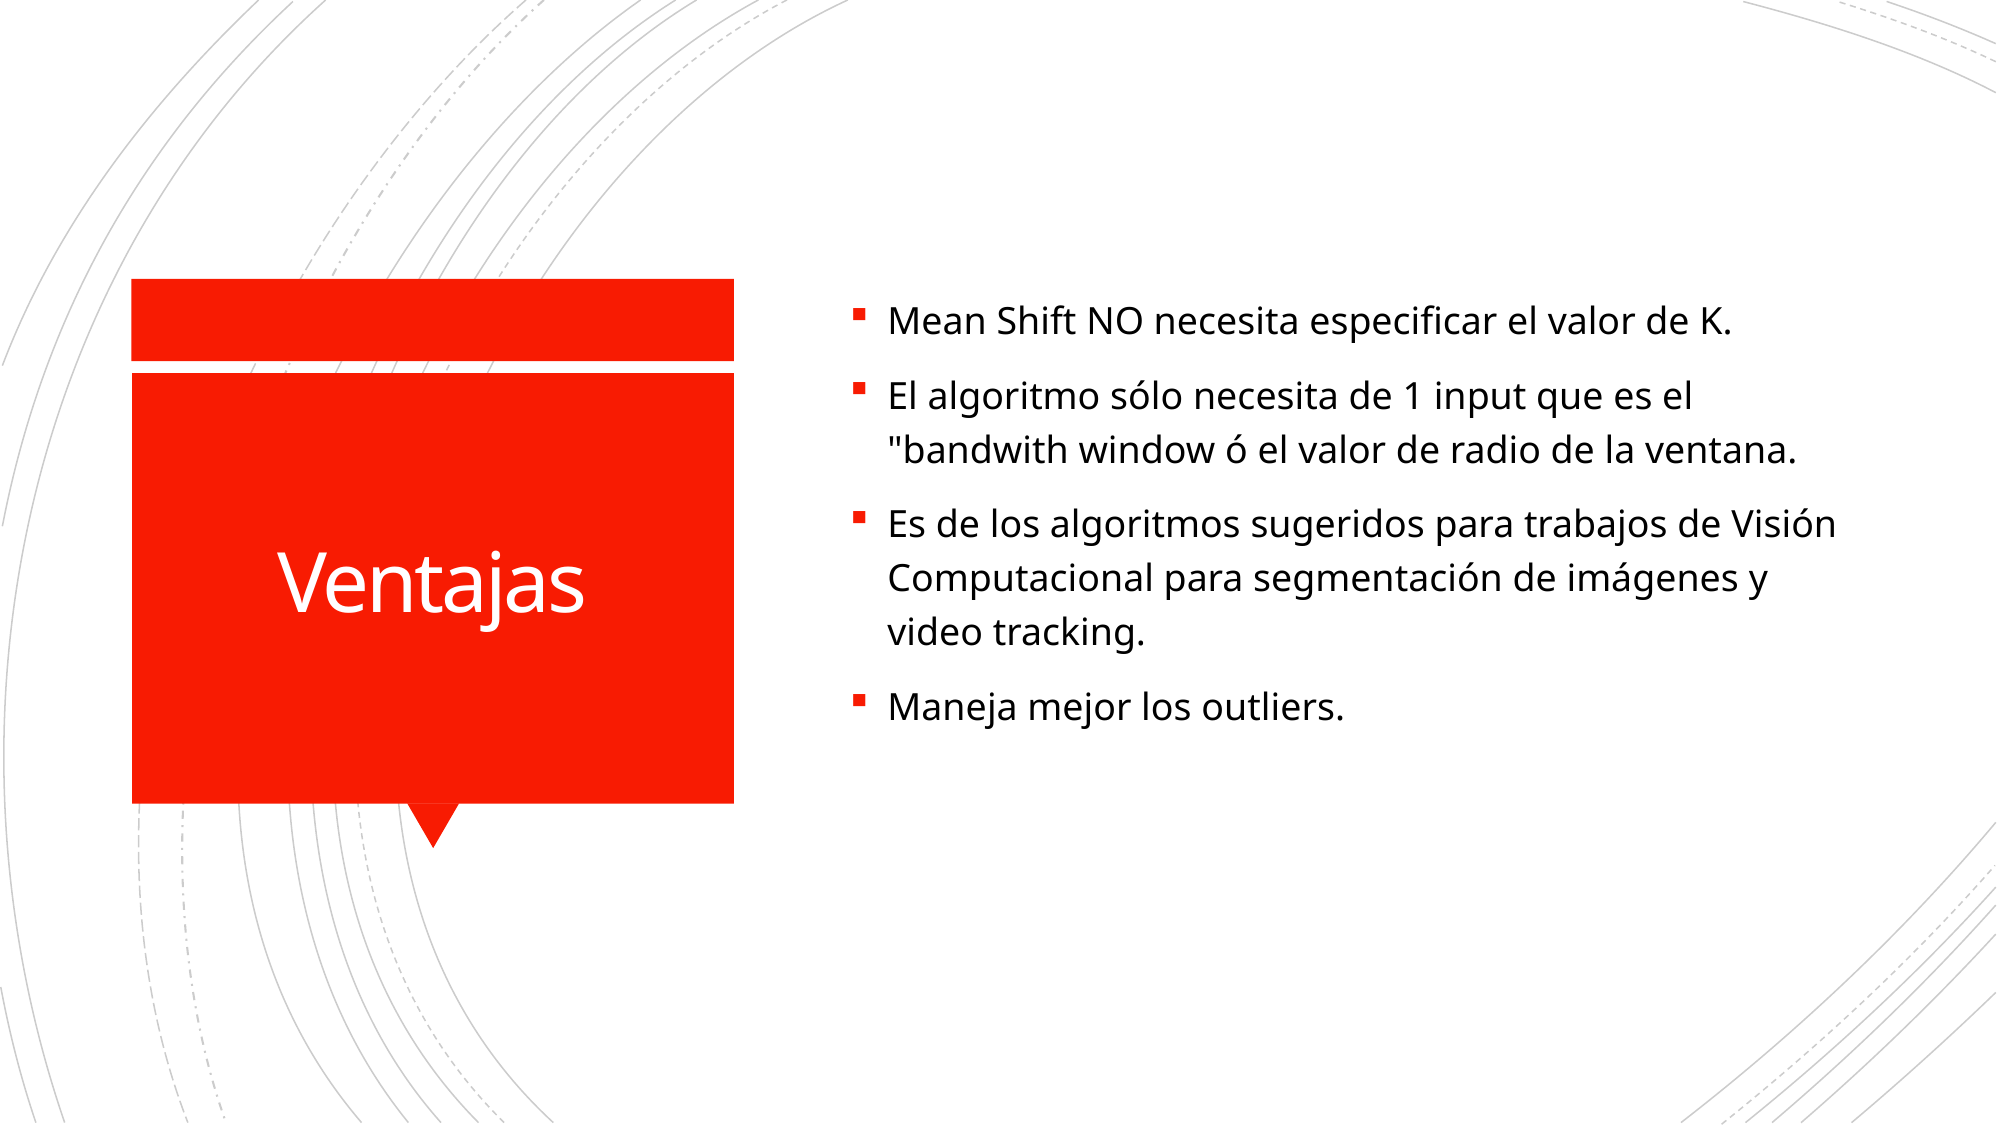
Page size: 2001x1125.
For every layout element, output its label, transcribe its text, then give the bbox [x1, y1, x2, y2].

title Ventajas [145, 385, 720, 789]
list Mean Shift NO necesita especificar el valor de K. El algoritmo sólo necesita de 1 input que es el "bandwith window ó el valor de radio de la ventana. Es de los algoritmos sugeridos para trabajos de Visión Computacional para segmentación de imágenes y video tracking. Maneja mejor los outliers. [834, 280, 1866, 826]
